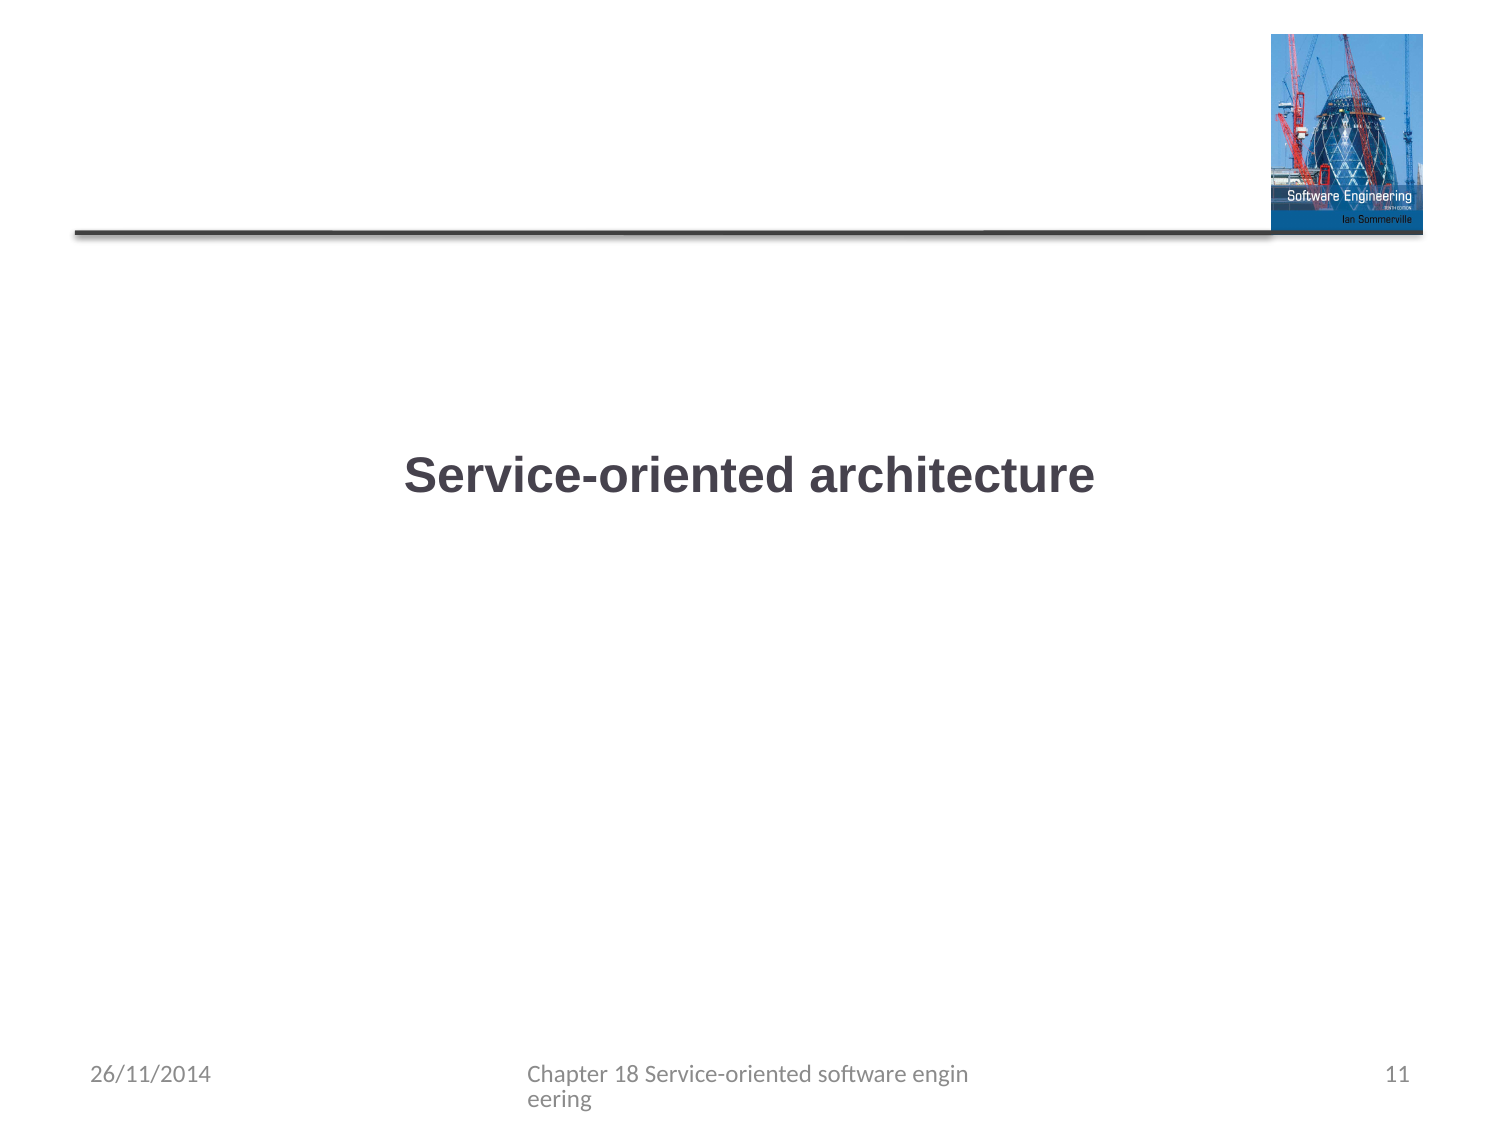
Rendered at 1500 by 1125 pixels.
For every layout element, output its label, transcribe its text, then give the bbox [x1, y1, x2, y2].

footer Chapter 18 Service-oriented software engineering [512, 1042, 988, 1103]
picture [1271, 34, 1423, 230]
slide_number 11 [1074, 1042, 1425, 1103]
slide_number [75, 1042, 425, 1103]
title Service-oriented architecture [74, 378, 1426, 567]
